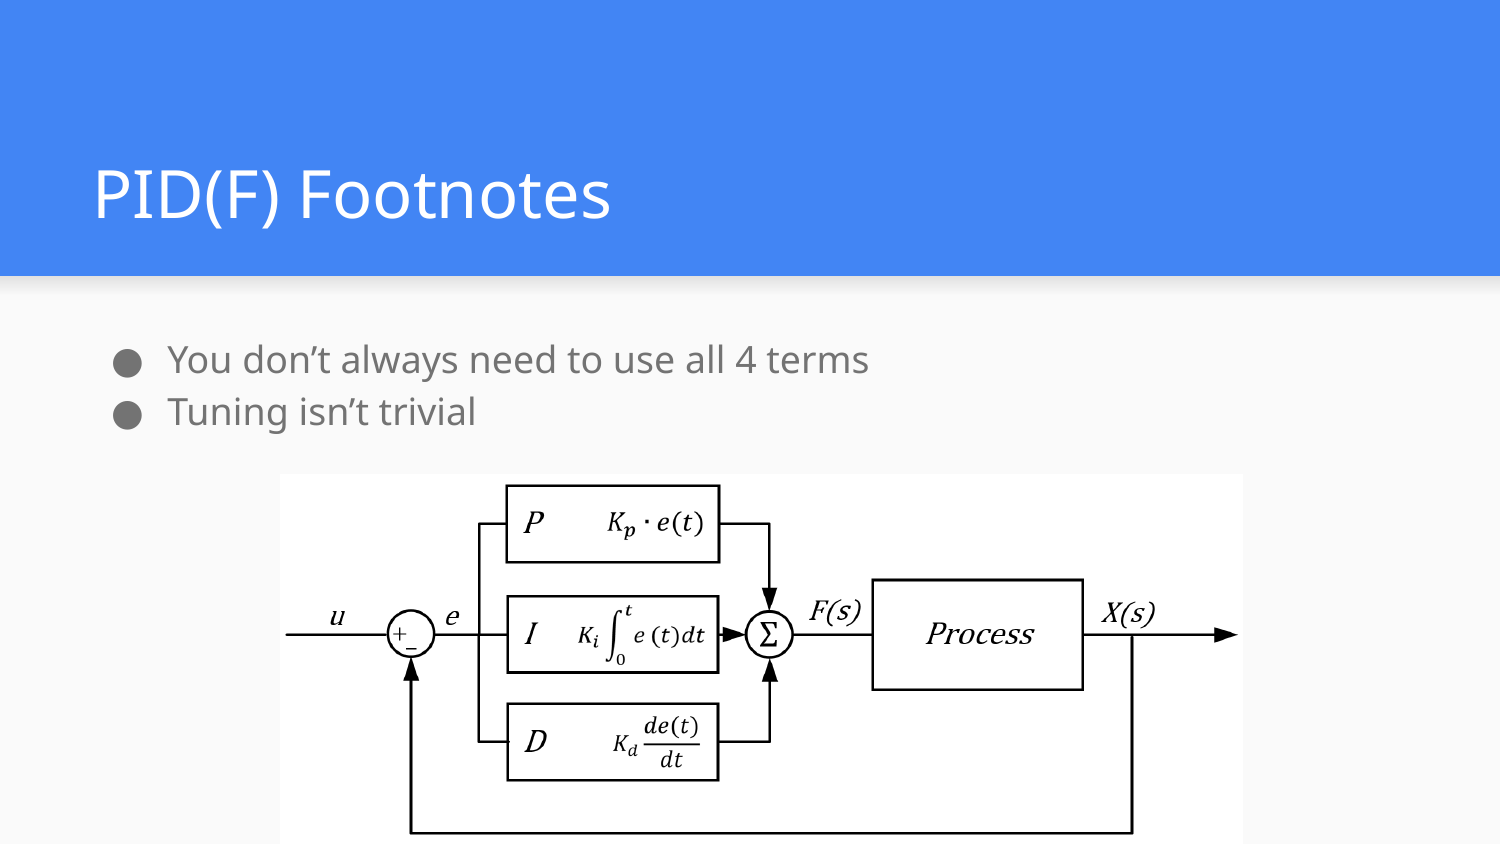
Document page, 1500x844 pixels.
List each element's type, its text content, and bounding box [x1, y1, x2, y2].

list You don’t always need to use all 4 terms Tuning isn’t trivial [77, 314, 1427, 760]
picture [280, 474, 1244, 844]
title PID(F) Footnotes [77, 121, 1427, 248]
